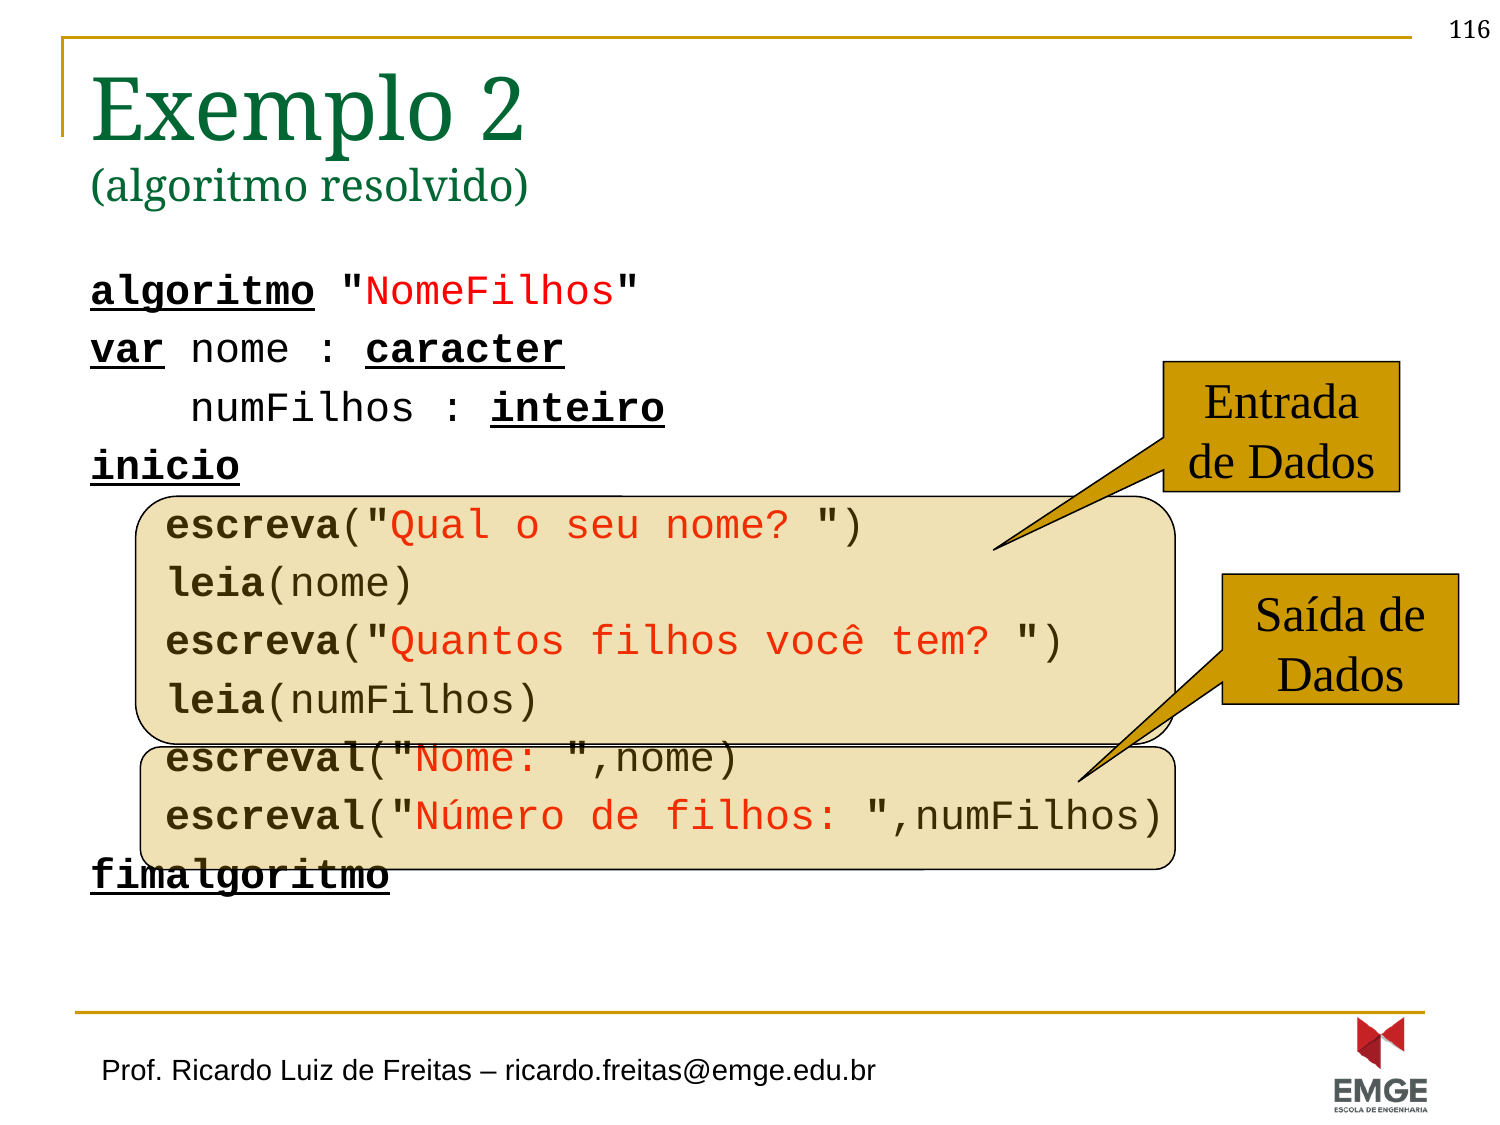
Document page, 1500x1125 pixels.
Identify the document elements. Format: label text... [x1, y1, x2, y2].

picture [1328, 1012, 1433, 1116]
title Exemplo 2 (algoritmo resolvido) [75, 45, 1425, 233]
text_box Saída de Dados [1078, 574, 1459, 782]
text_box Entrada de Dados [993, 361, 1400, 551]
text_box [135, 496, 1176, 745]
text_box [140, 746, 1176, 870]
slide_number 116 [1392, 0, 1500, 55]
list algoritmo "NomeFilhos" var nome : caracter numFilhos : inteiro inicio escreva("Qual o seu nome? ") leia(nome) escreva("Quantos filhos você tem? ") leia(numFilhos) escreval("Nome: ",nome) escreval("Número de filhos: ",numFilhos) fimalgoritmo [75, 255, 1417, 1009]
